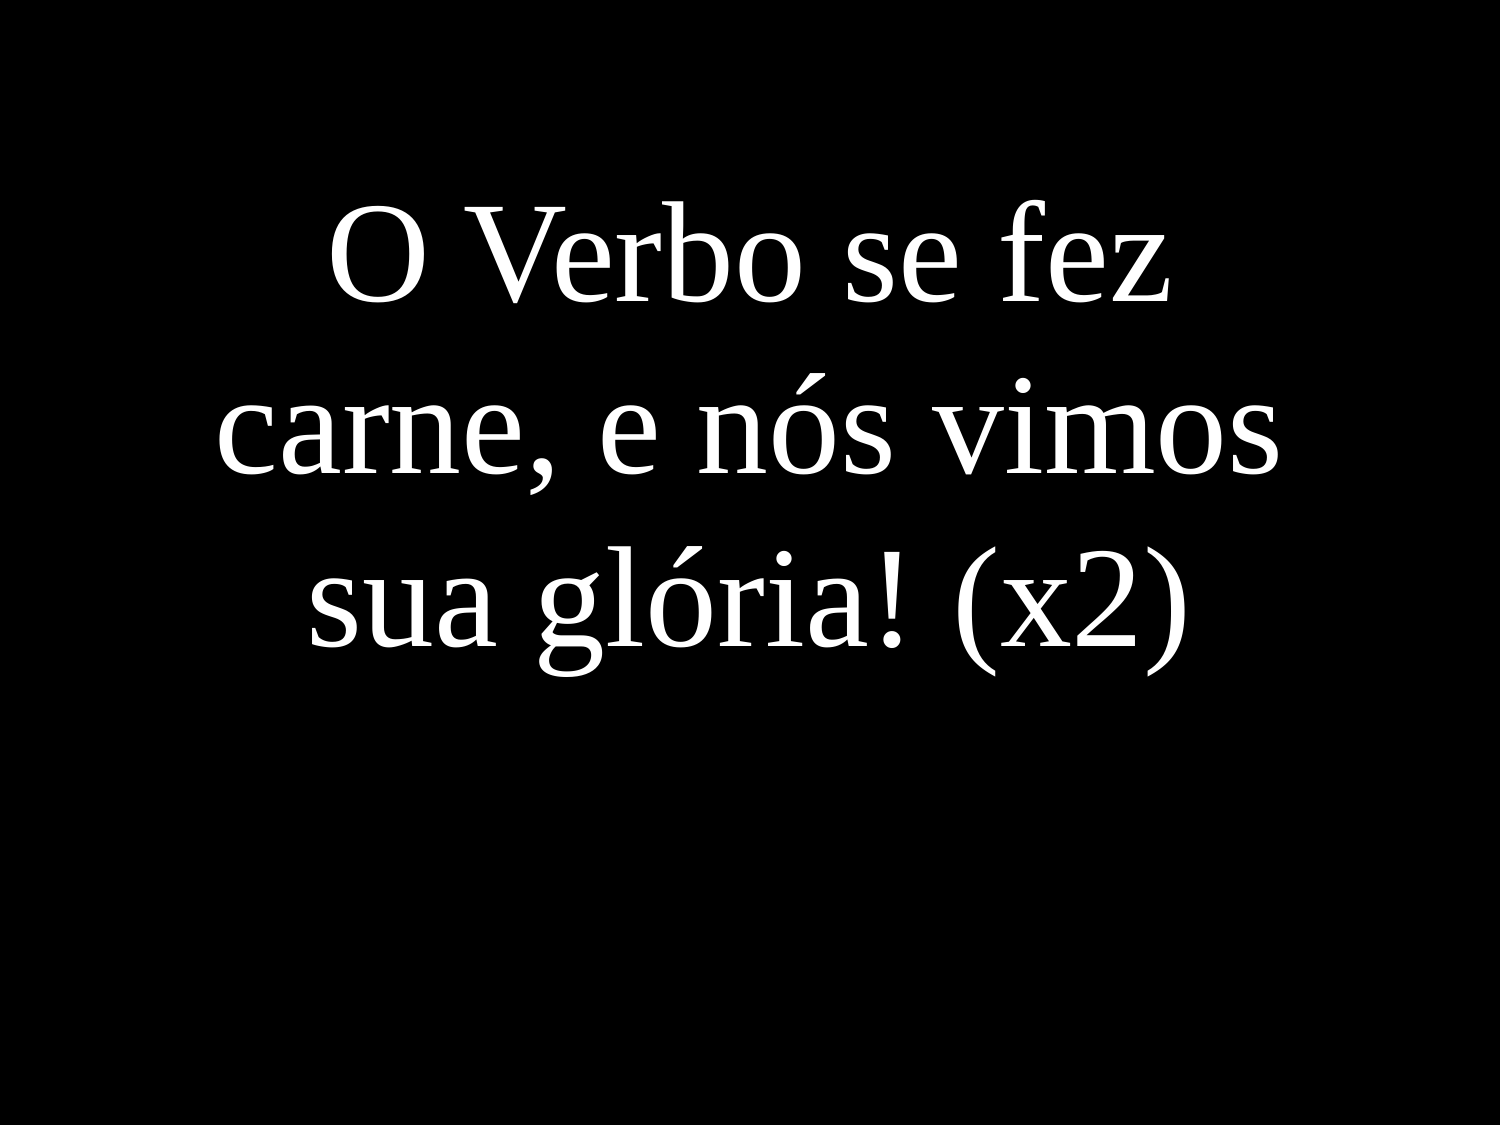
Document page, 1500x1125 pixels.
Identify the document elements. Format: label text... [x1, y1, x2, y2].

text_box O Verbo se fez carne, e nós vimos sua glória! (x2) [149, 149, 1350, 682]
